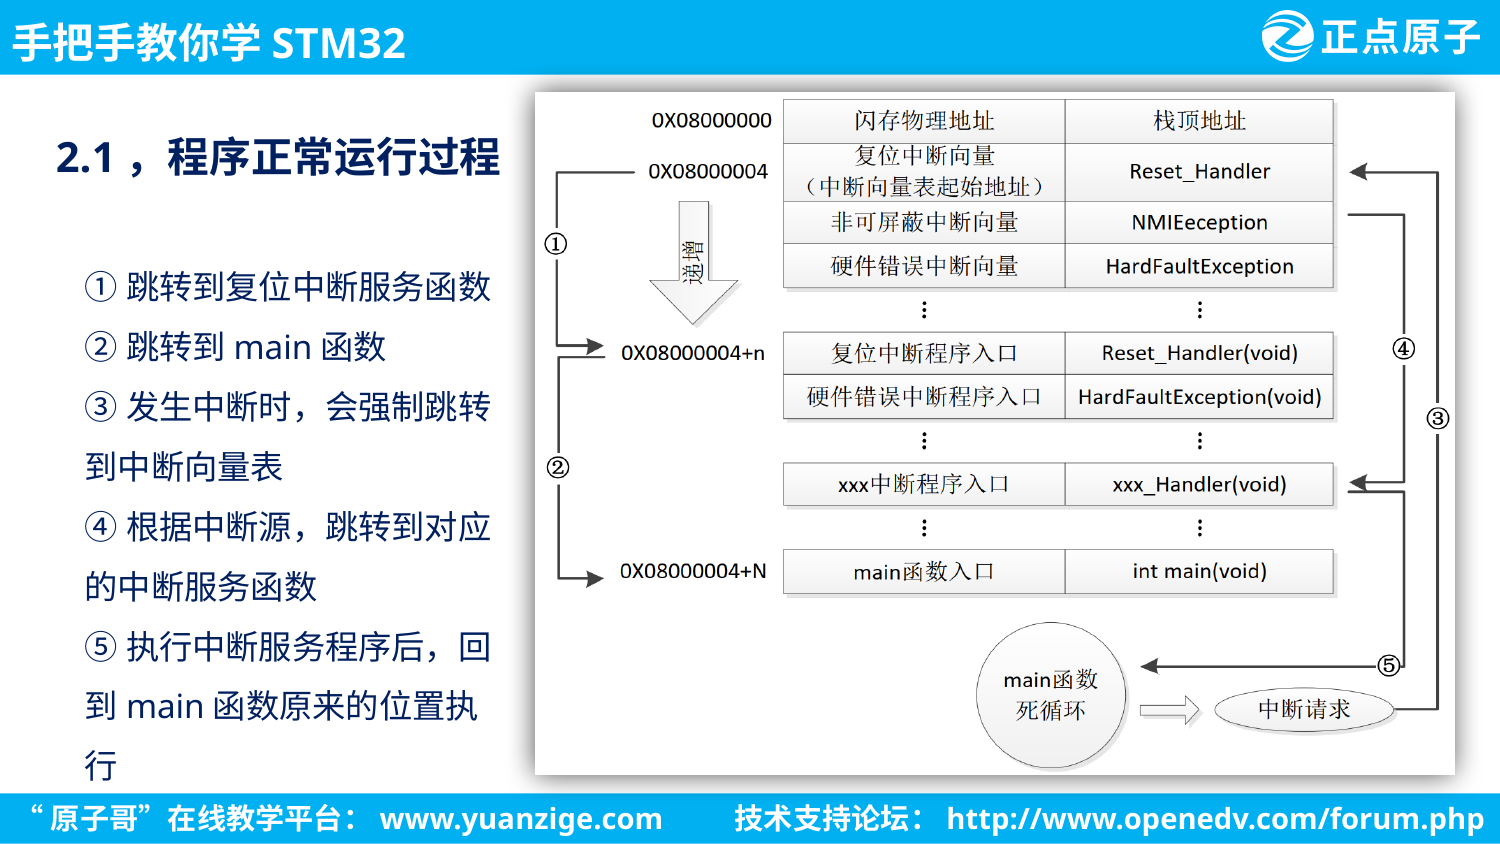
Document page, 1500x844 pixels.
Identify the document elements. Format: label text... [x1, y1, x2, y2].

picture [1267, 11, 1313, 45]
text_box ①跳转到复位中断服务函数 ②跳转到main函数 ③发生中断时，会强制跳转到中断向量表 ④根据中断源，跳转到对应的中断服务函数 ⑤执行中断服务程序后，回到main函数原来的位置执行 [70, 239, 514, 793]
text_box [967, 0, 1500, 76]
picture [1367, 18, 1396, 42]
picture [1412, 44, 1418, 52]
picture [535, 92, 1455, 775]
text_box 手把手教你学STM32 [0, 0, 967, 75]
text_box 技术支持论坛：http://www.openedv.com/forum.php [544, 793, 1500, 843]
picture [1404, 20, 1438, 54]
picture [1263, 27, 1307, 61]
picture [1391, 45, 1397, 53]
picture [1322, 21, 1357, 52]
text_box 2.1，程序正常运行过程 [48, 102, 513, 185]
picture [1445, 21, 1479, 54]
picture [1364, 45, 1370, 53]
picture [1431, 44, 1438, 52]
text_box “原子哥”在线教学平台：www.yuanzige.com [0, 793, 544, 843]
